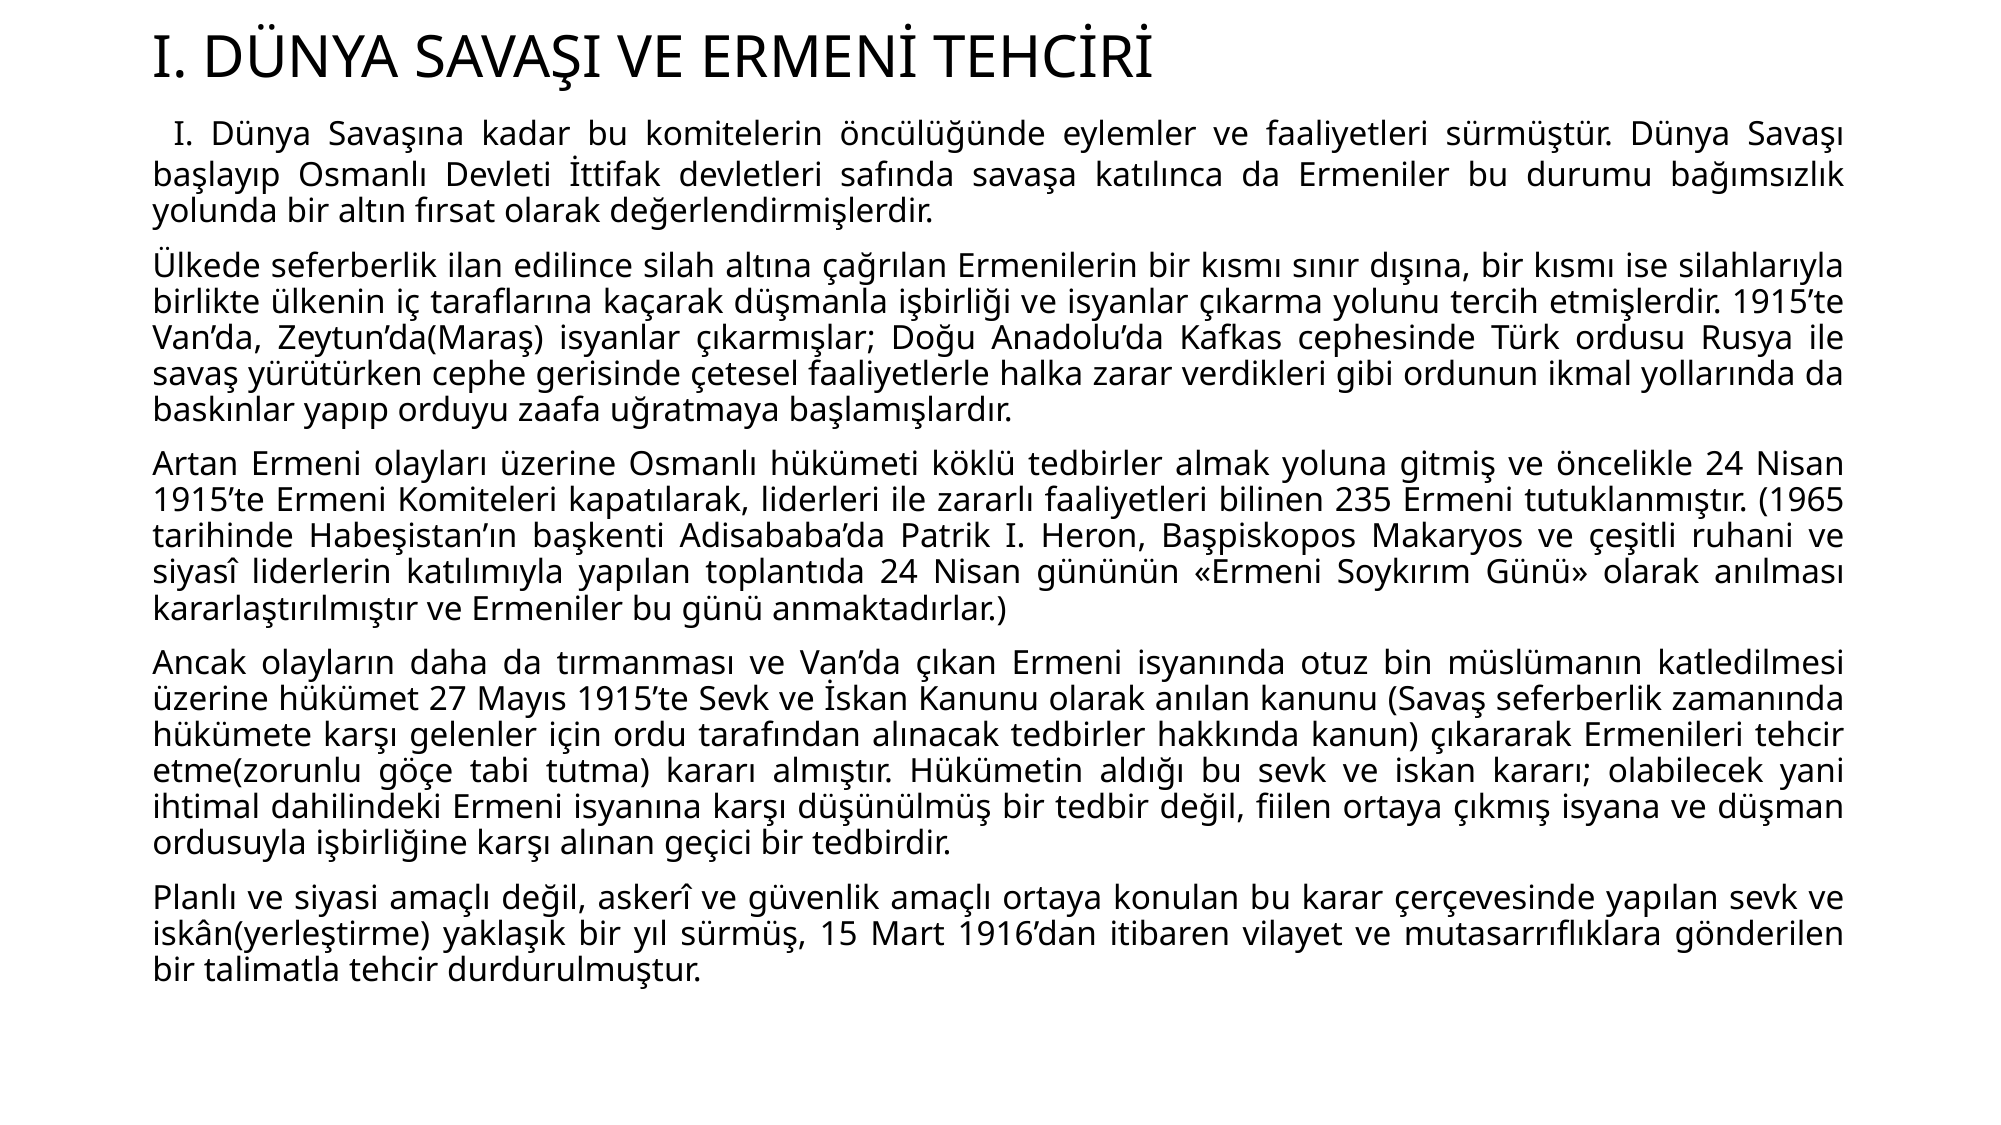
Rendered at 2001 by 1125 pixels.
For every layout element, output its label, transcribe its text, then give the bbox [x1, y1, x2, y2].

list I. Dünya Savaşına kadar bu komitelerin öncülüğünde eylemler ve faaliyetleri sürmüştür. Dünya Savaşı başlayıp Osmanlı Devleti İttifak devletleri safında savaşa katılınca da Ermeniler bu durumu bağımsızlık yolunda bir altın fırsat olarak değerlendirmişlerdir. Ülkede seferberlik ilan edilince silah altına çağrılan Ermenilerin bir kısmı sınır dışına, bir kısmı ise silahlarıyla birlikte ülkenin iç taraflarına kaçarak düşmanla işbirliği ve isyanlar çıkarma yolunu tercih etmişlerdir. 1915’te Van’da, Zeytun’da(Maraş) isyanlar çıkarmışlar; Doğu Anadolu’da Kafkas cephesinde Türk ordusu Rusya ile savaş yürütürken cephe gerisinde çetesel faaliyetlerle halka zarar verdikleri gibi ordunun ikmal yollarında da baskınlar yapıp orduyu zaafa uğratmaya başlamışlardır. Artan Ermeni olayları üzerine Osmanlı hükümeti köklü tedbirler almak yoluna gitmiş ve öncelikle 24 Nisan 1915’te Ermeni Komiteleri kapatılarak, liderleri ile zararlı faaliyetleri bilinen 235 Ermeni tutuklanmıştır. (1965 tarihinde Habeşistan’ın başkenti Adisababa’da Patrik I. Heron, Başpiskopos Makaryos ve çeşitli ruhani ve siyasî liderlerin katılımıyla yapılan toplantıda 24 Nisan gününün «Ermeni Soykırım Günü» olarak anılması kararlaştırılmıştır ve Ermeniler bu günü anmaktadırlar.) Ancak olayların daha da tırmanması ve Van’da çıkan Ermeni isyanında otuz bin müslümanın katledilmesi üzerine hükümet 27 Mayıs 1915’te Sevk ve İskan Kanunu olarak anılan kanunu (Savaş seferberlik zamanında hükümete karşı gelenler için ordu tarafından alınacak tedbirler hakkında kanun) çıkararak Ermenileri tehcir etme(zorunlu göçe tabi tutma) kararı almıştır. Hükümetin aldığı bu sevk ve iskan kararı; olabilecek yani ihtimal dahilindeki Ermeni isyanına karşı düşünülmüş bir tedbir değil, fiilen ortaya çıkmış isyana ve düşman ordusuyla işbirliğine karşı alınan geçici bir tedbirdir. Planlı ve siyasi amaçlı değil, askerî ve güvenlik amaçlı ortaya konulan bu karar çerçevesinde yapılan sevk ve iskân(yerleştirme) yaklaşık bir yıl sürmüş, 15 Mart 1916’dan itibaren vilayet ve mutasarrıflıklara gönderilen bir talimatla tehcir durdurulmuştur. [137, 88, 1863, 1014]
title I. DÜNYA SAVAŞI VE ERMENİ TEHCİRİ [137, 23, 1863, 88]
